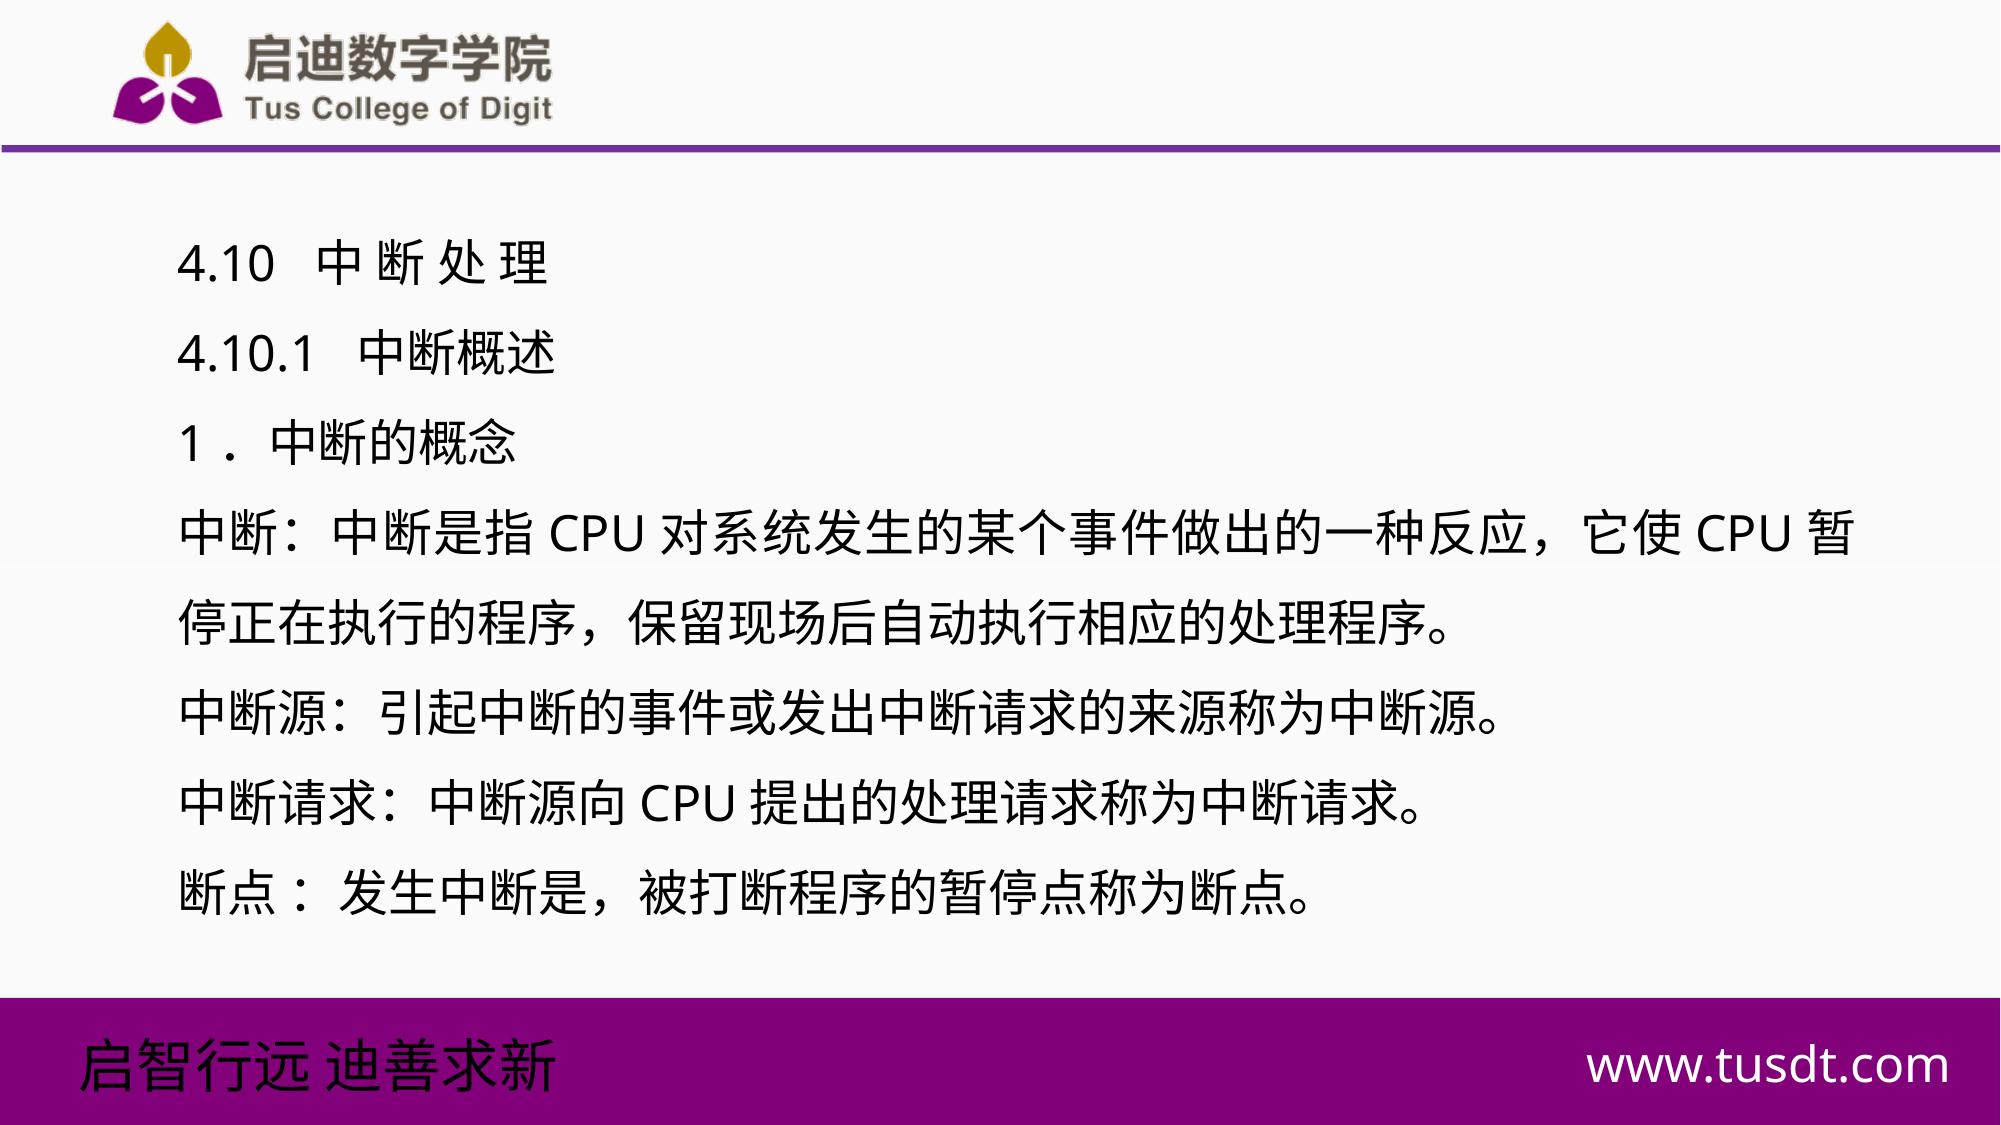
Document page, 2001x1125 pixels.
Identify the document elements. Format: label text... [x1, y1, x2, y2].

picture [106, 11, 562, 134]
text_box 4.10 中 断 处 理 4.10.1 中断概述 1．中断的概念 中断：中断是指CPU对系统发生的某个事件做出的一种反应，它使CPU暂停正在执行的程序，保留现场后自动执行相应的处理程序。 中断源：引起中断的事件或发出中断请求的来源称为中断源。 中断请求：中断源向CPU提出的处理请求称为中断请求。 断点 ：发生中断是，被打断程序的暂停点称为断点。 [162, 193, 1872, 930]
